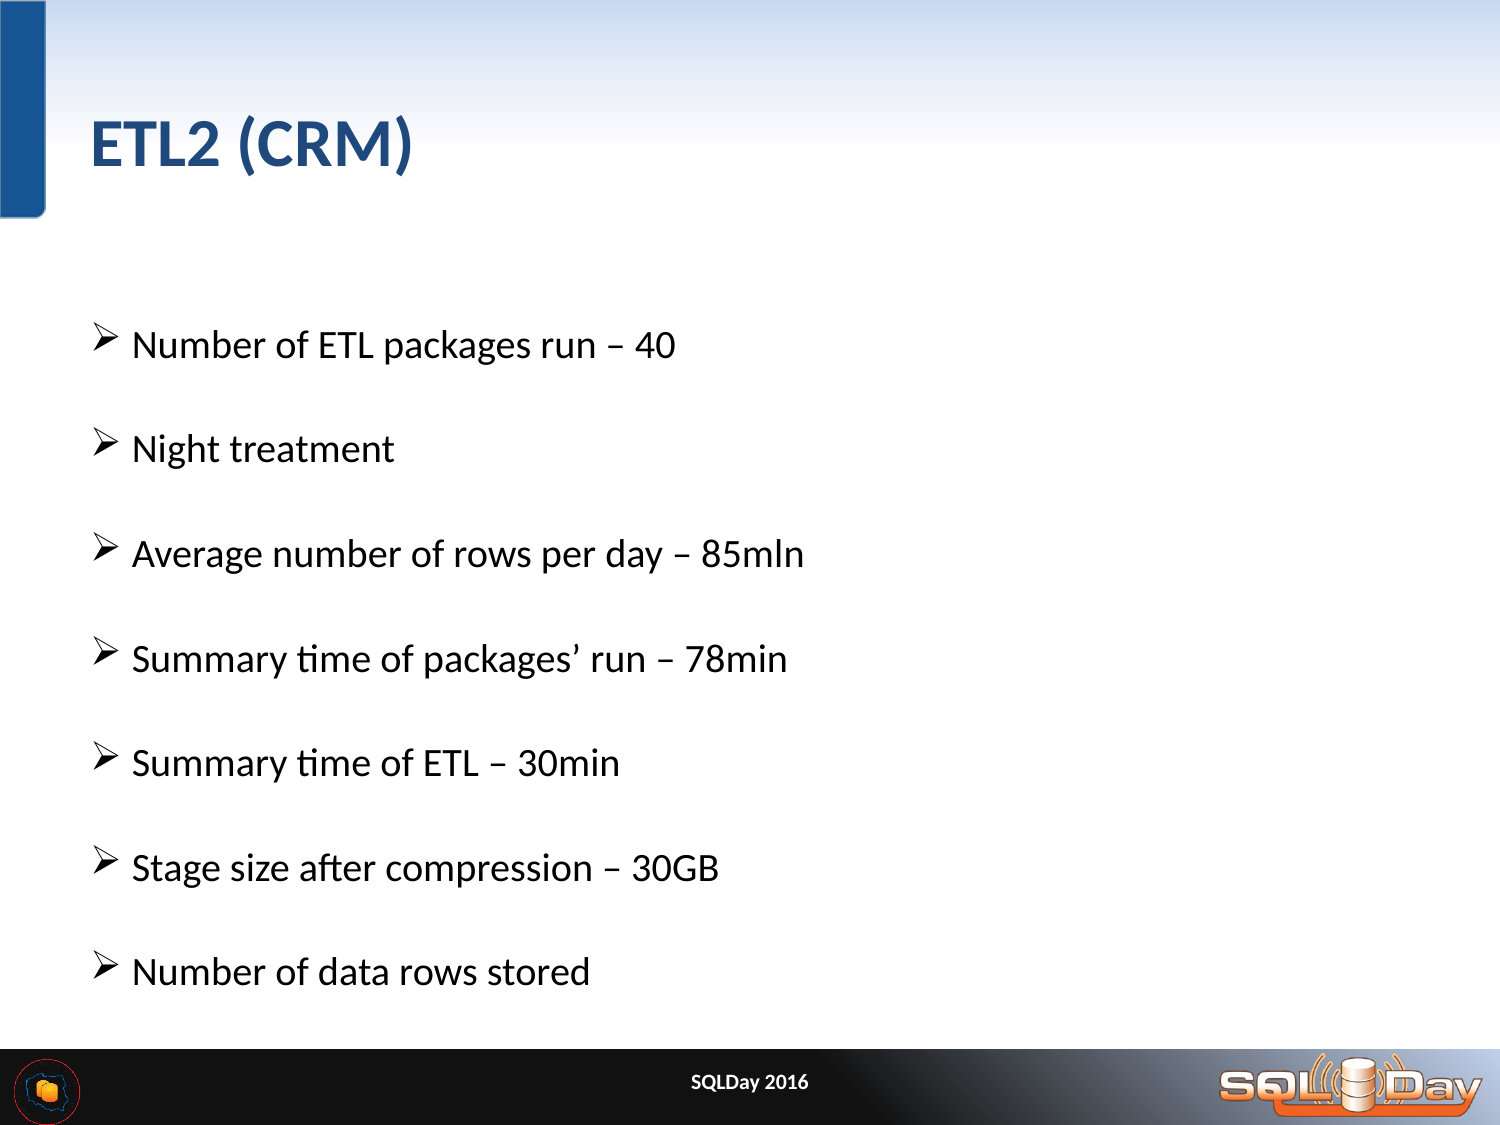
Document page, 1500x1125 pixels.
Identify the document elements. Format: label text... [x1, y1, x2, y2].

picture [12, 1057, 81, 1125]
picture [1219, 1053, 1483, 1117]
title ETL2 (CRM) [75, 45, 1425, 233]
picture [0, 0, 46, 219]
